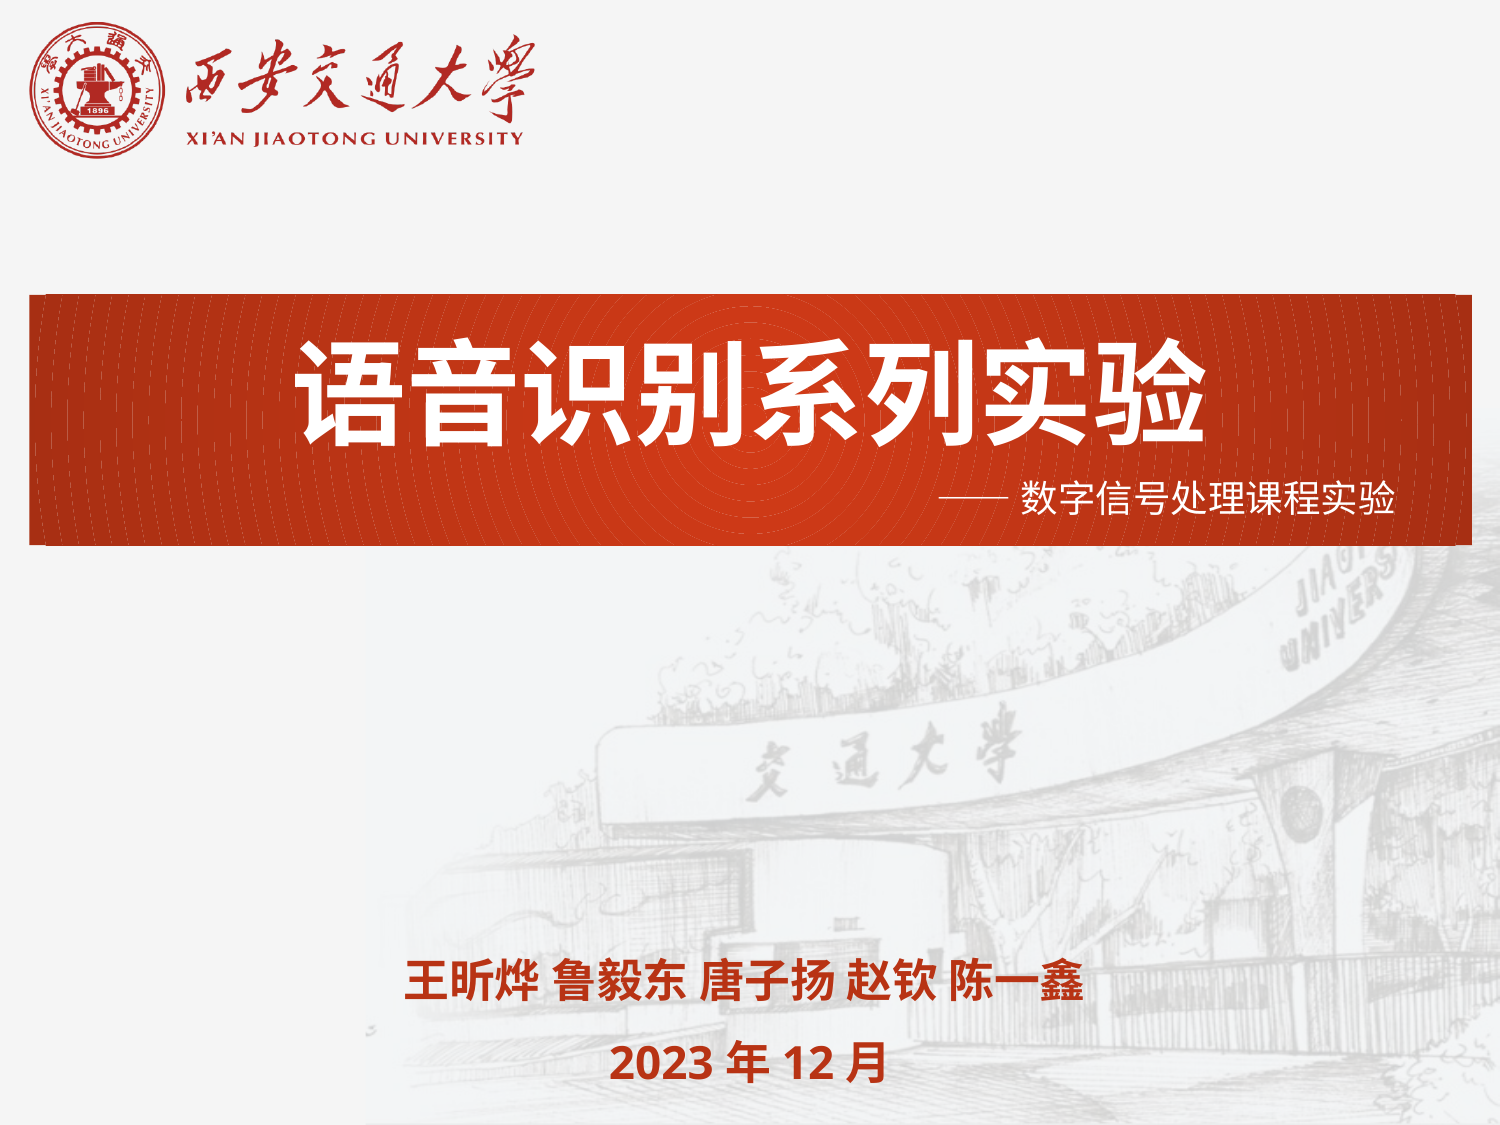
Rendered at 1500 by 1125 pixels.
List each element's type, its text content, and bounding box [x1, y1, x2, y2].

text_box 语音识别系列实验 [100, 314, 1400, 467]
text_box 王昕烨 鲁毅东 唐子扬 赵钦 陈一鑫 2023年12月 [388, 916, 1112, 1096]
text_box ——数字信号处理课程实验 [921, 468, 1460, 528]
picture [29, 22, 554, 164]
